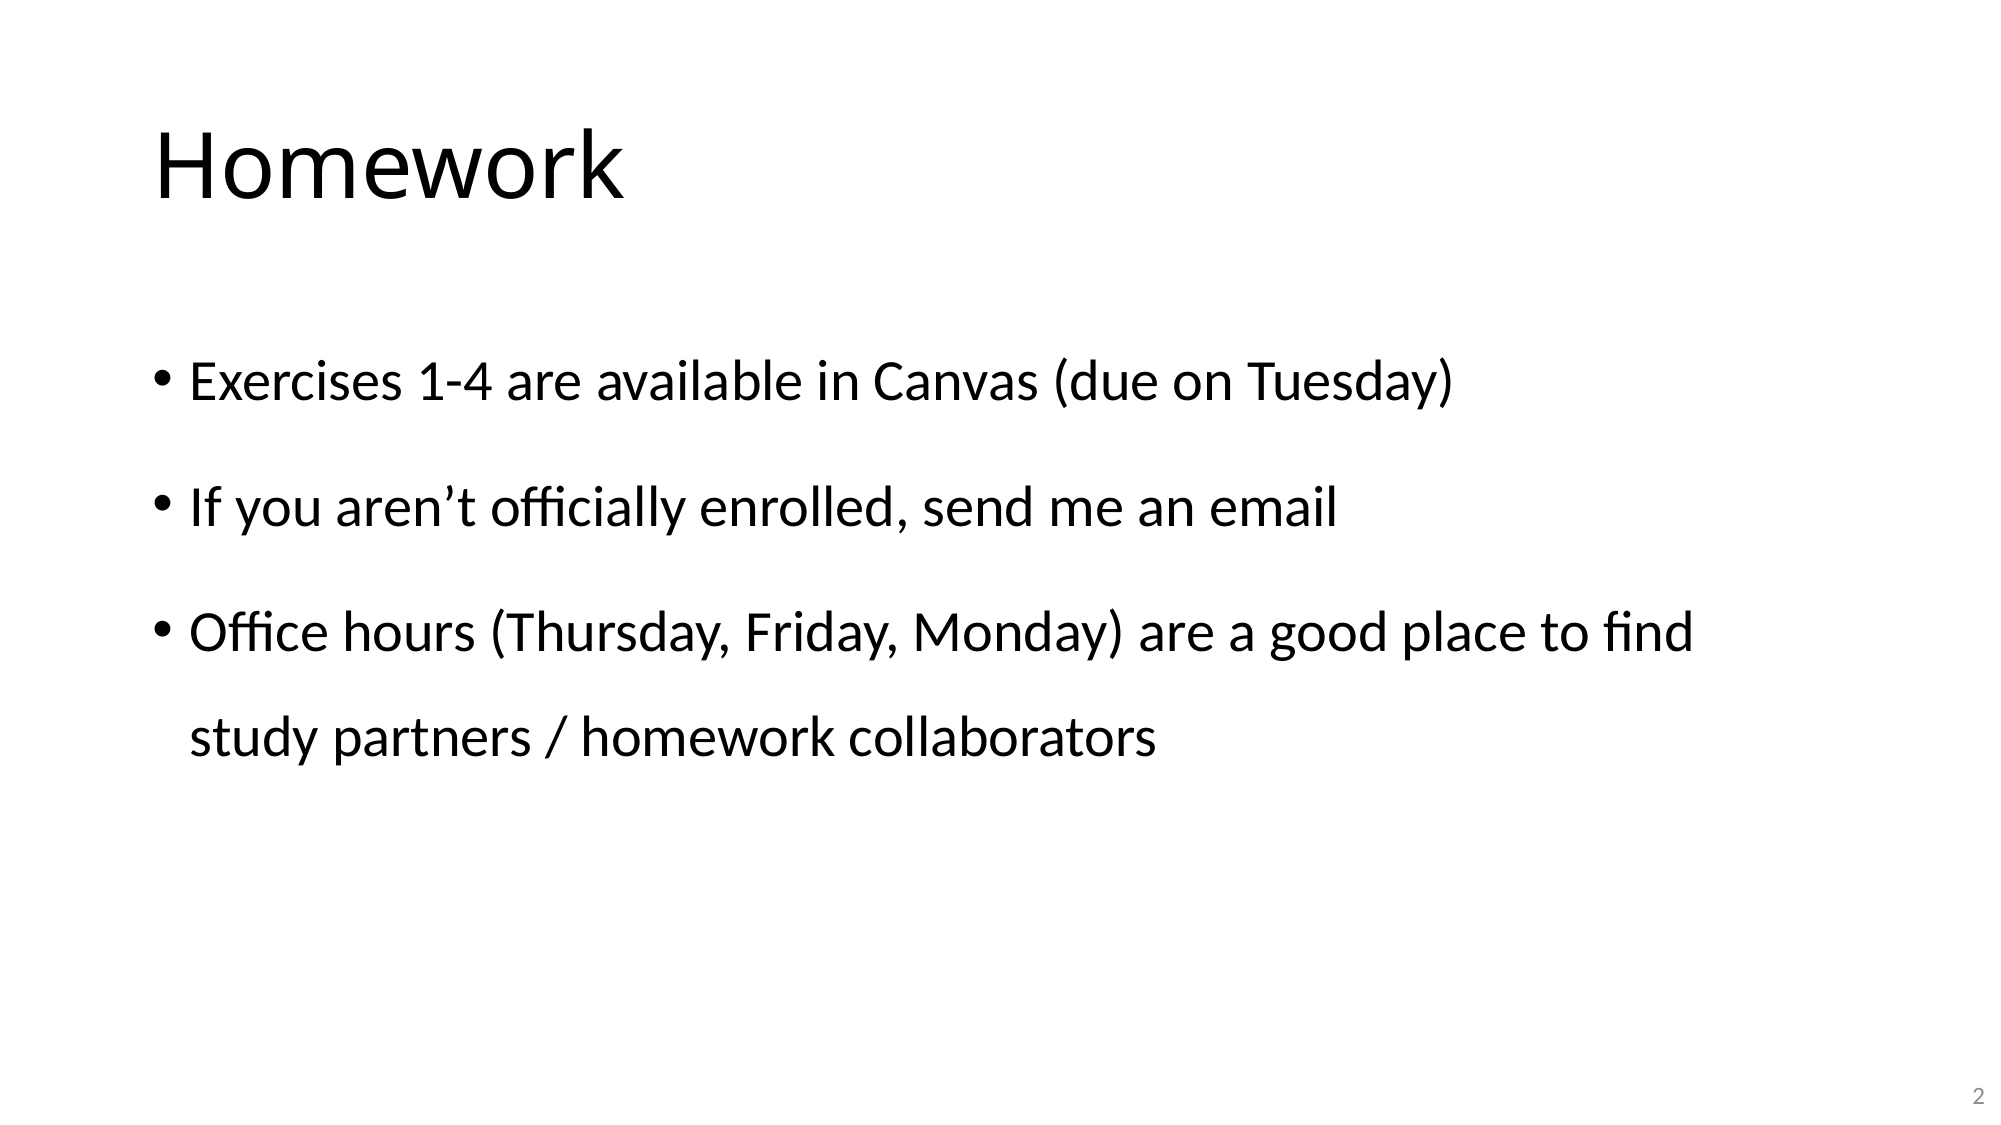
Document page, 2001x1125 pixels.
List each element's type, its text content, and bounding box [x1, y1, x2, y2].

title Homework [137, 59, 1863, 278]
slide_number 2 [1550, 1064, 2000, 1125]
list Exercises 1-4 are available in Canvas (due on Tuesday) If you aren’t officially enrolled, send me an email Office hours (Thursday, Friday, Monday) are a good place to find study partners / homework collaborators [137, 299, 1839, 1014]
